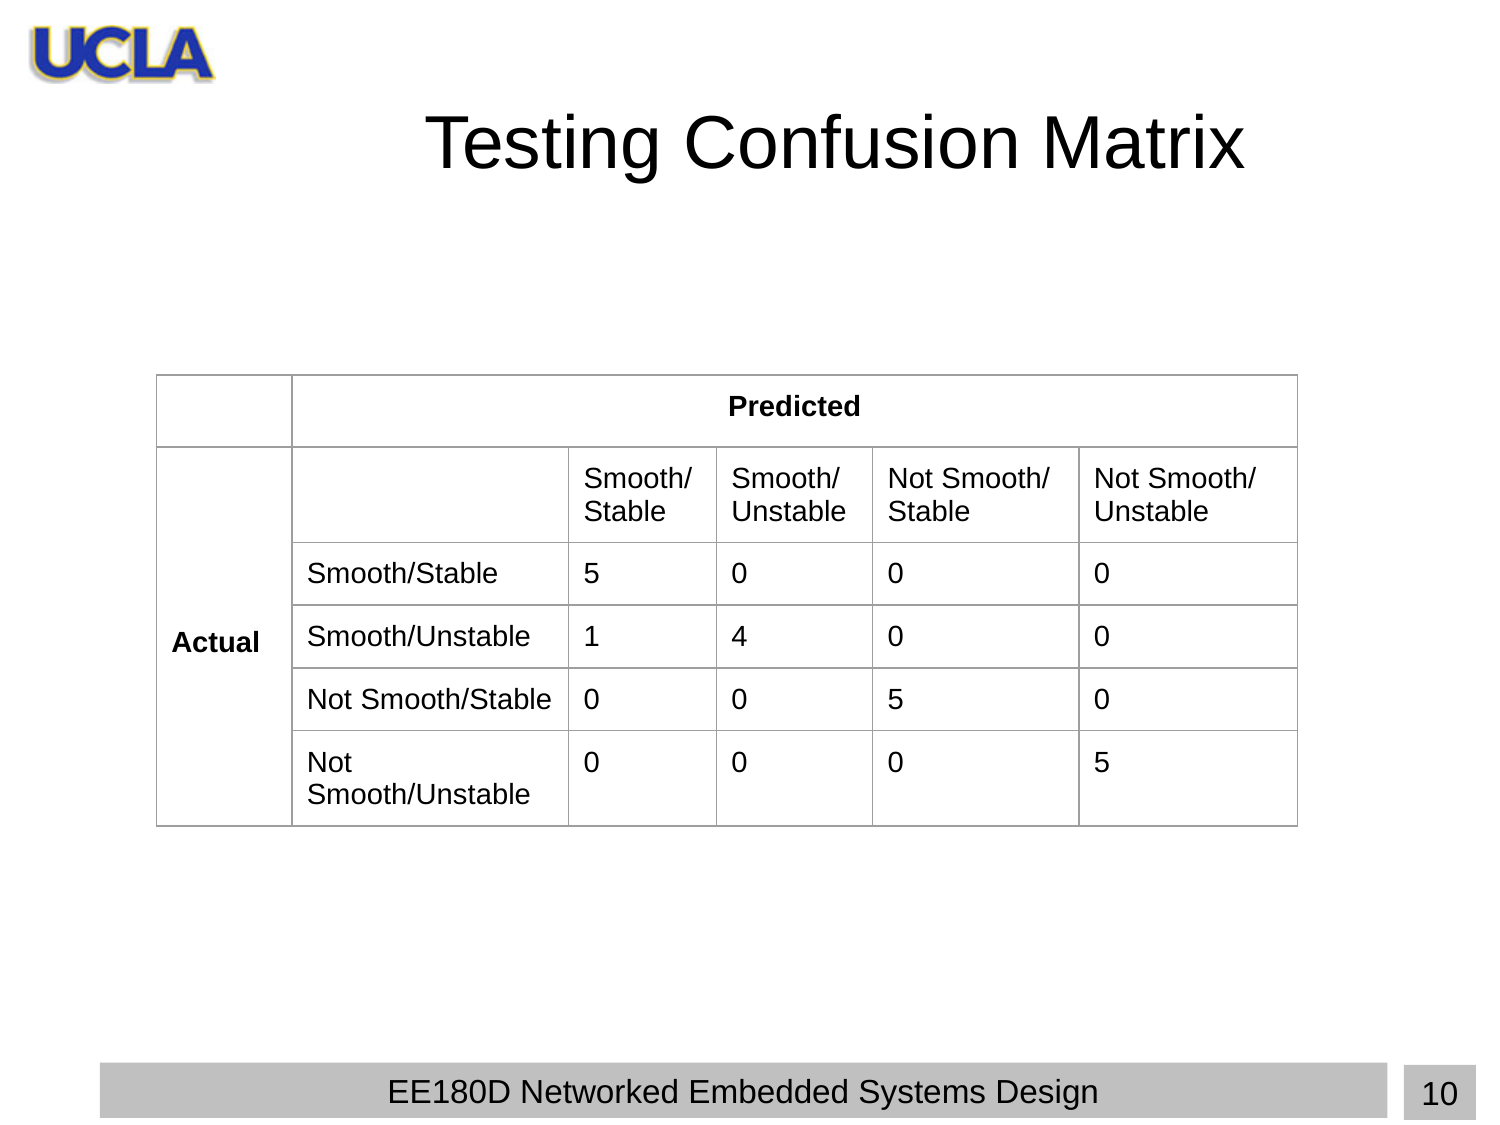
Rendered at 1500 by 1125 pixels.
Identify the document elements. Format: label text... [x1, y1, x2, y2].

table_cell 0 [569, 669, 716, 730]
table_cell Smooth/Unstable [293, 606, 568, 667]
table_cell 0 [873, 606, 1078, 667]
table_cell 0 [717, 731, 872, 825]
table_cell 5 [873, 669, 1078, 730]
table_cell 5 [569, 543, 716, 604]
table_cell 0 [1080, 606, 1297, 667]
table_header [157, 376, 291, 446]
table_cell [293, 448, 568, 542]
table_cell 0 [717, 669, 872, 730]
table_cell 0 [873, 543, 1078, 604]
table_cell 0 [1080, 543, 1297, 604]
table_cell 4 [717, 606, 872, 667]
table_cell 0 [1080, 669, 1297, 730]
table_cell Smooth/Unstable [717, 448, 872, 542]
table_cell Actual [157, 448, 291, 825]
table_cell Not Smooth/ Unstable [1080, 448, 1297, 542]
title Testing Confusion Matrix [246, 45, 1425, 233]
table_cell 0 [569, 731, 716, 825]
table_cell Smooth/ Stable [569, 448, 716, 542]
table_cell 0 [873, 731, 1078, 825]
table_cell Not Smooth/ Stable [873, 448, 1078, 542]
table_cell Smooth/Stable [293, 543, 568, 604]
picture [28, 25, 216, 84]
table_cell Not Smooth/Stable [293, 669, 568, 730]
table_header Predicted [293, 376, 1297, 446]
table_cell Not Smooth/Unstable [293, 731, 568, 825]
table_cell 0 [717, 543, 872, 604]
table_cell 1 [569, 606, 716, 667]
table_cell 5 [1080, 731, 1297, 825]
